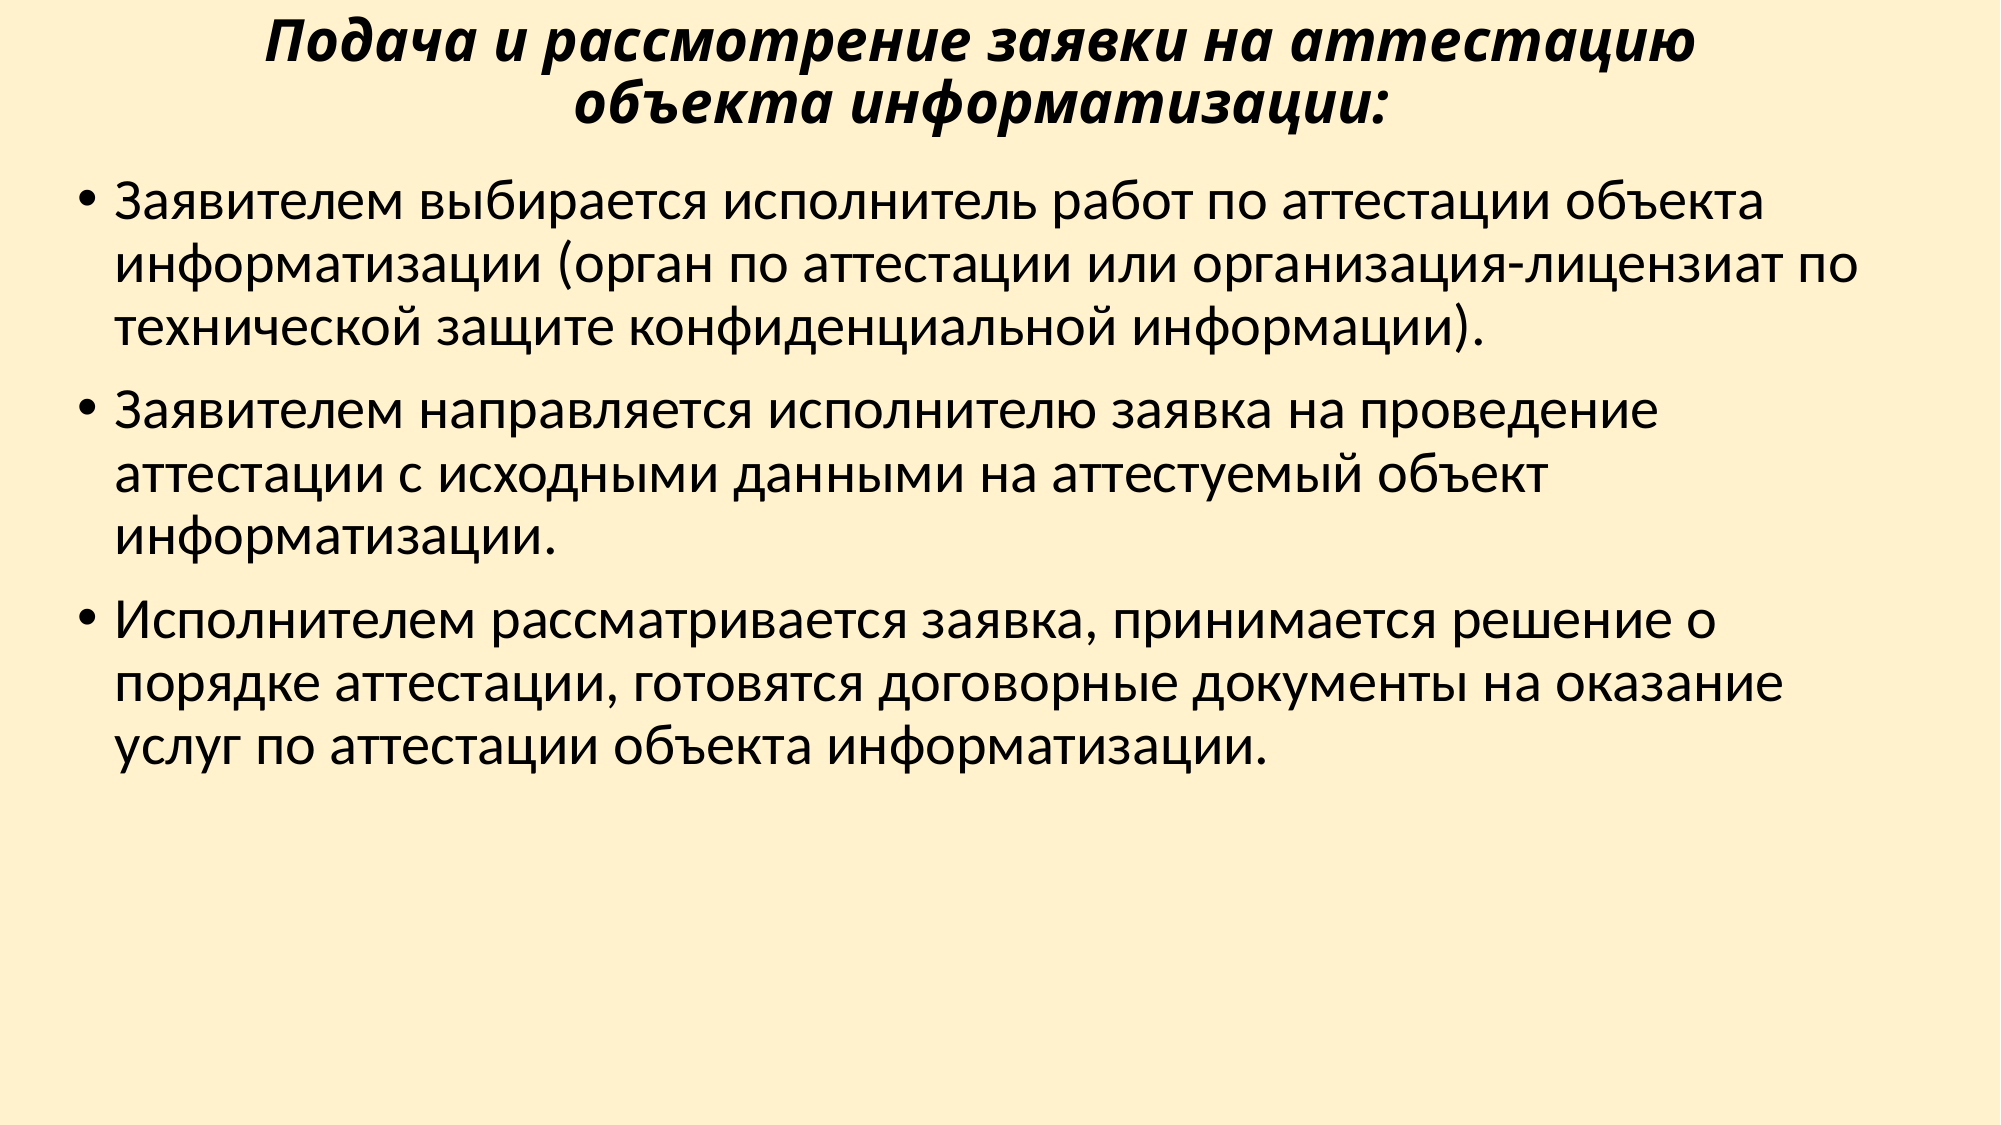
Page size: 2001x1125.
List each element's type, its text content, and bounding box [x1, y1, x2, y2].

list Заявителем выбирается исполнитель работ по аттестации объекта информатизации (орган по аттестации или организация-лицензиат по технической защите конфиденциальной информации). Заявителем направляется исполнителю заявка на проведение аттестации с исходными данными на аттестуемый объект информатизации. Исполнителем рассматривается заявка, принимается решение о порядке аттестации, готовятся договорные документы на оказание услуг по аттестации объекта информатизации. [62, 161, 1934, 1092]
title Подача и рассмотрение заявки на аттестацию объекта информатизации: [119, 0, 1844, 161]
